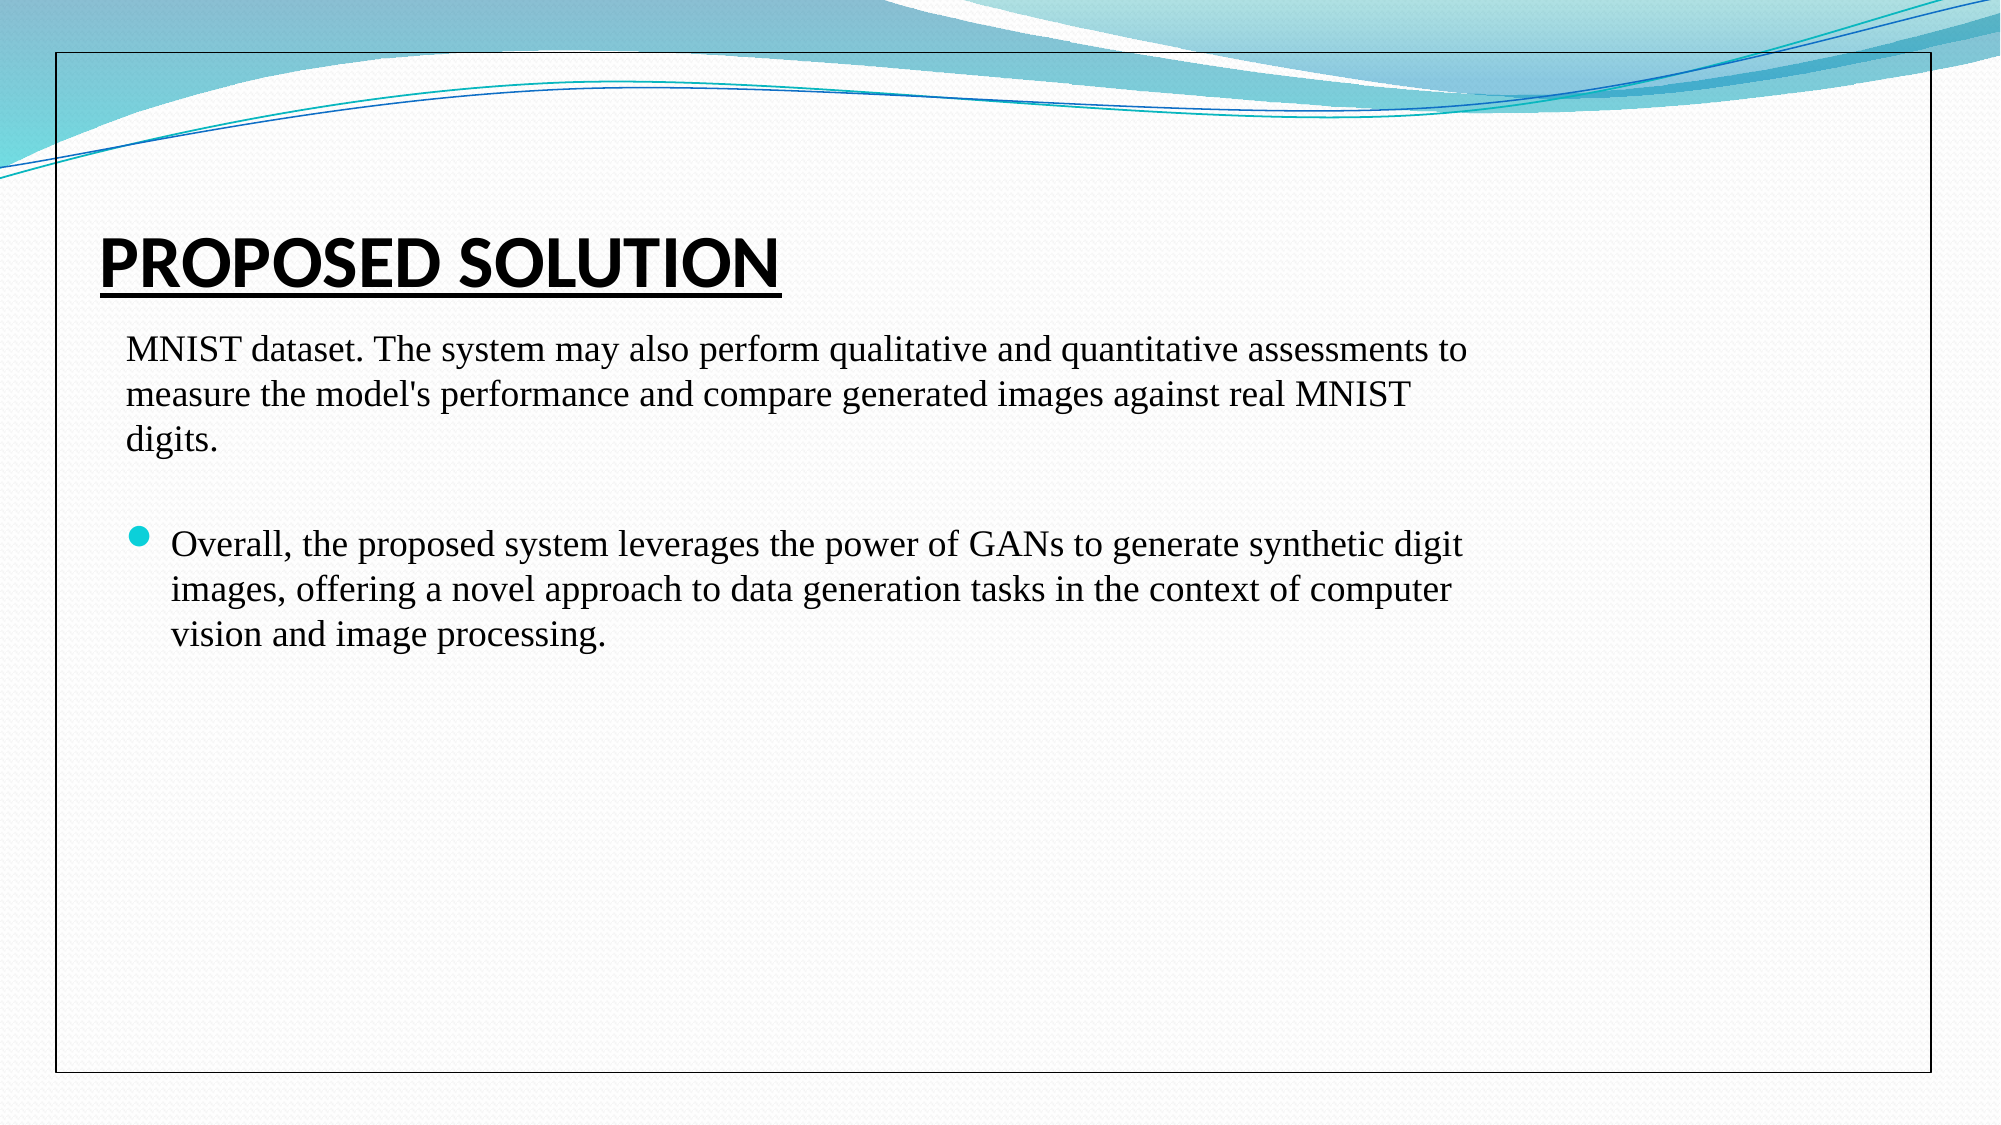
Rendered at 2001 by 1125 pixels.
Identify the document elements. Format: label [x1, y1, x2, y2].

text_box [56, 52, 1932, 1073]
